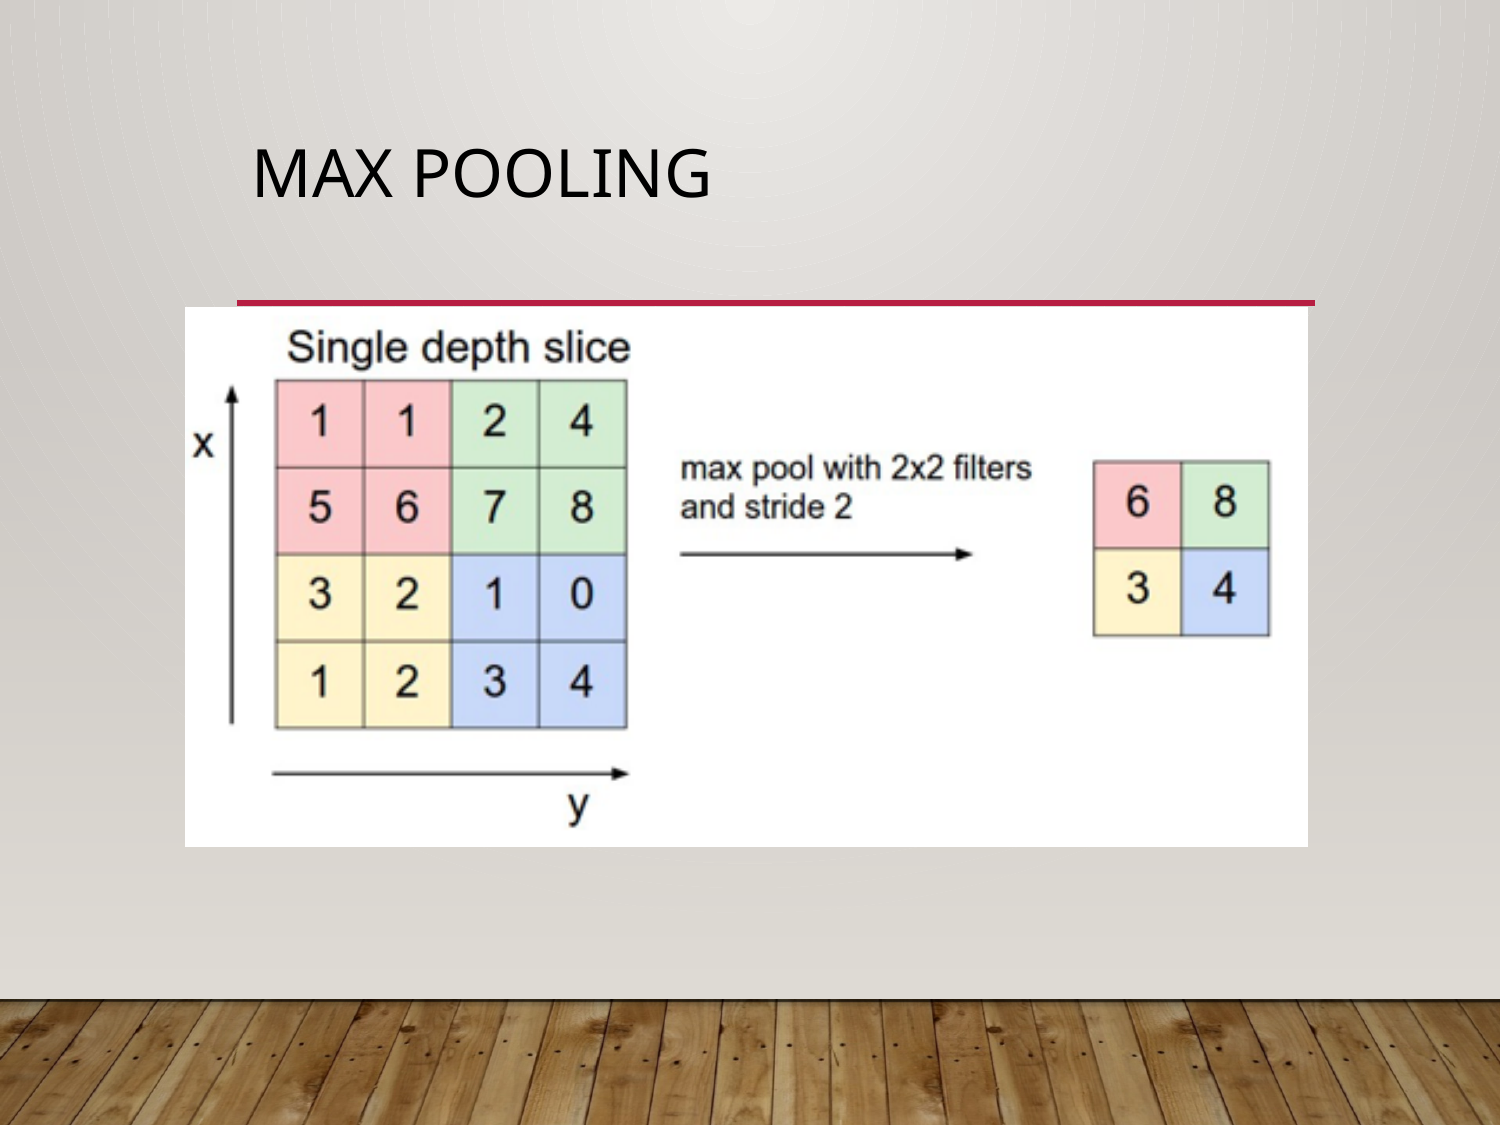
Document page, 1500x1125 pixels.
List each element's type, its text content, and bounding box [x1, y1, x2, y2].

picture [0, 999, 1500, 1125]
picture [184, 306, 1308, 848]
title MAX POOLING [236, 131, 1315, 305]
